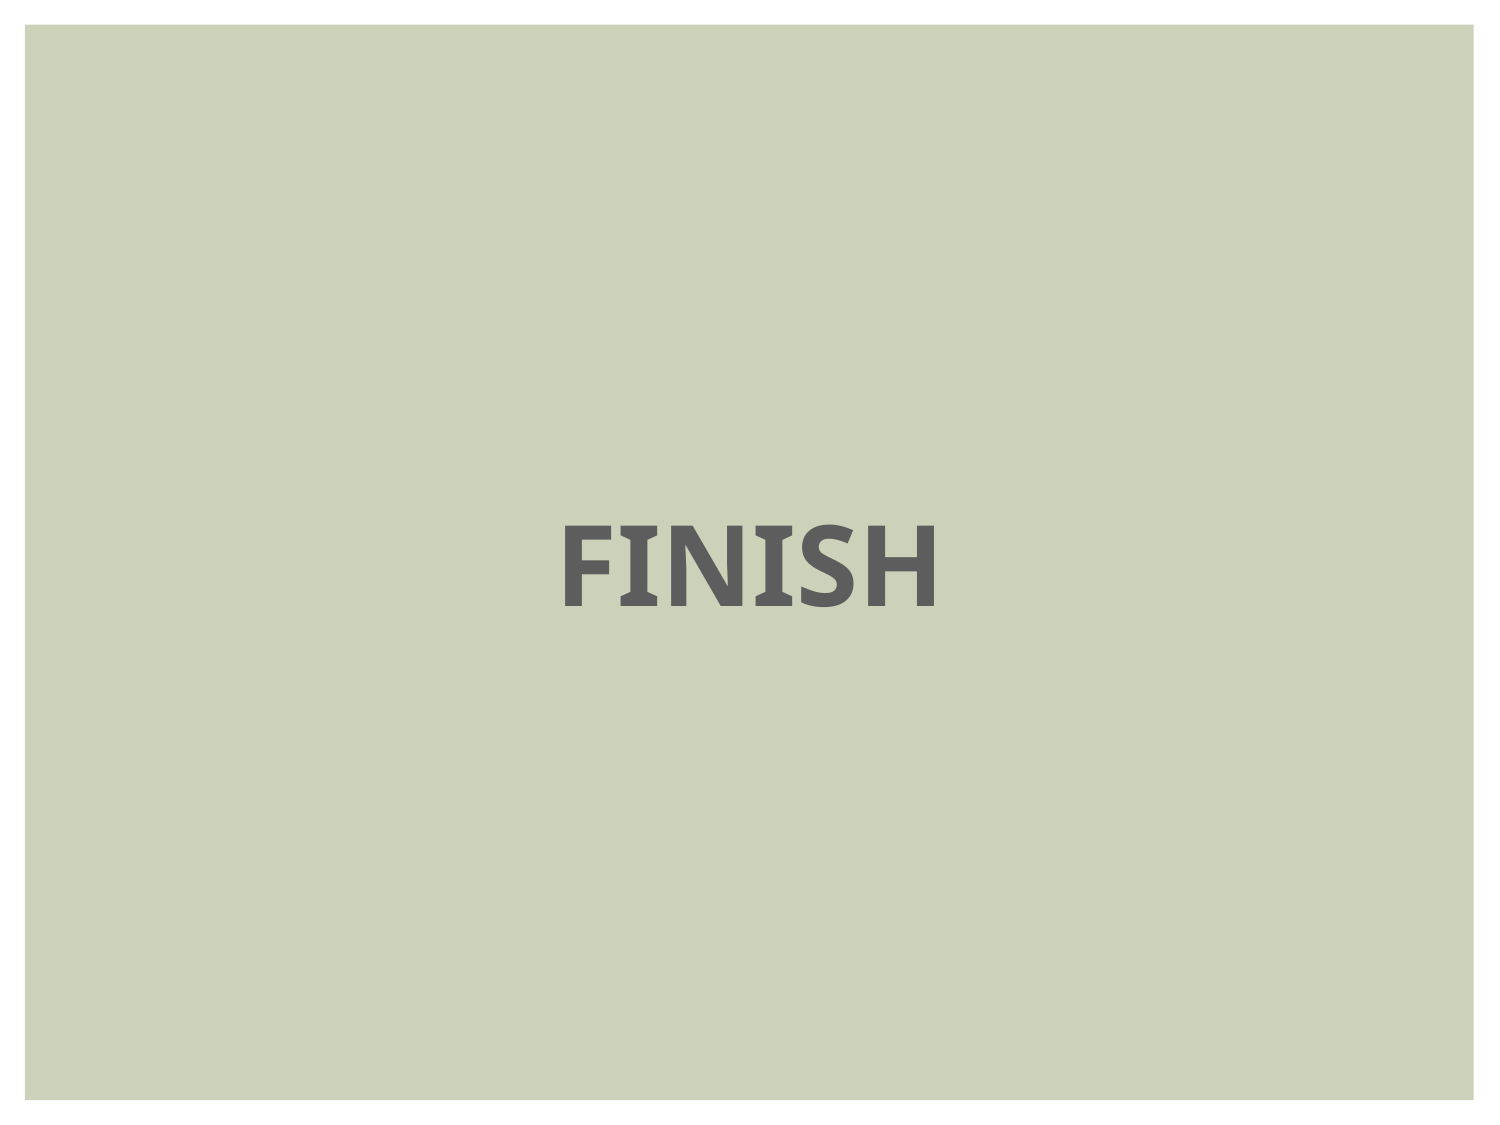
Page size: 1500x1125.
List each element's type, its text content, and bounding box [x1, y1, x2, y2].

text_box FINISH [540, 486, 960, 637]
